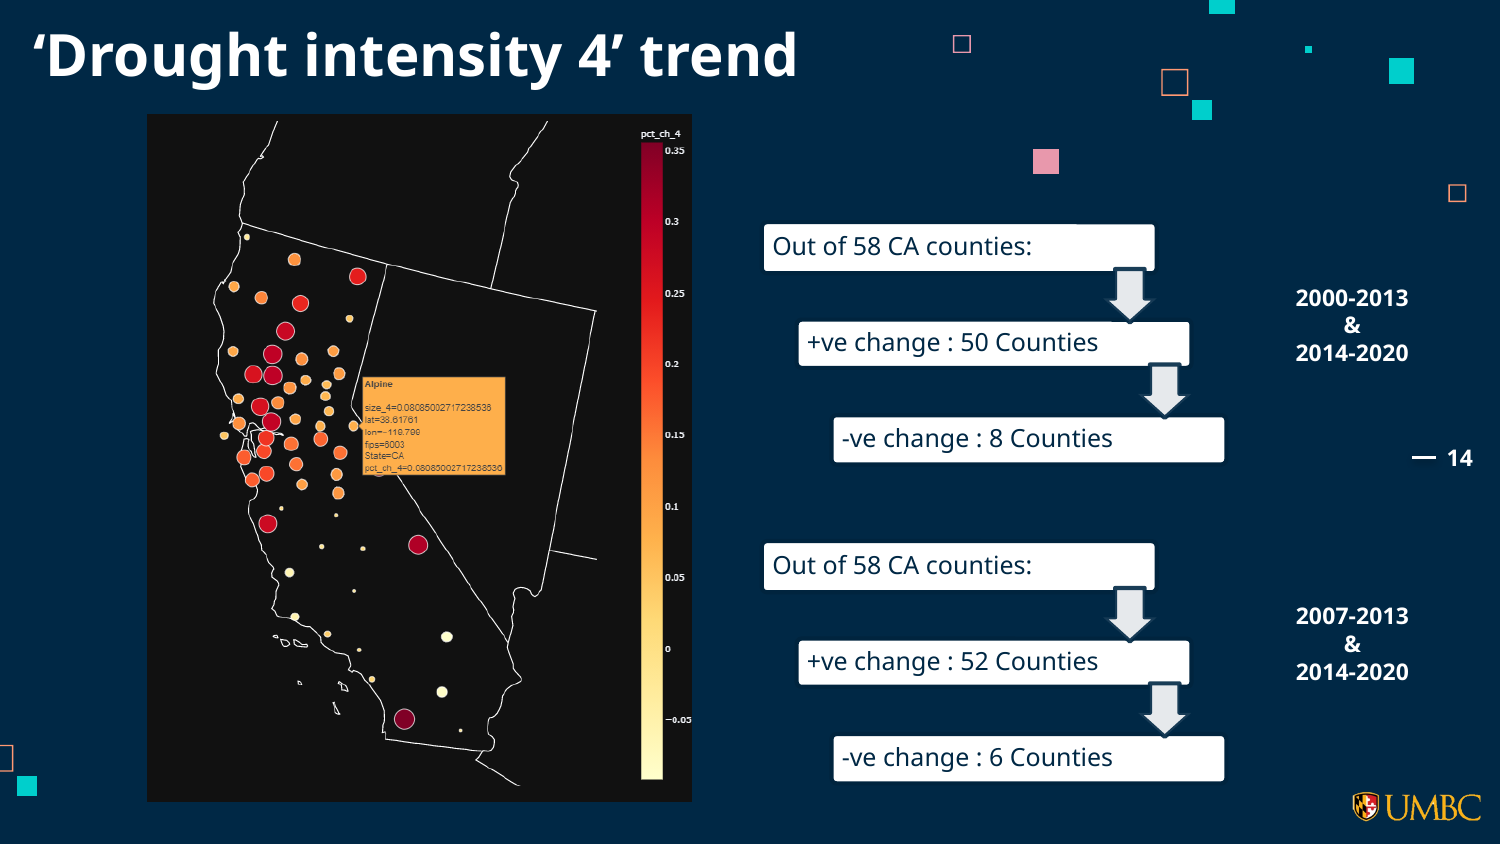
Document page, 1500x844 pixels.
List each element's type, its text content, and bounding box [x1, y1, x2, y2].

text_box 2007-2013 & 2014-2020 [1234, 587, 1471, 694]
text_box 14 [1399, 433, 1489, 481]
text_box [761, 206, 1227, 482]
picture [147, 114, 692, 802]
text_box 2000-2013 & 2014-2020 [1234, 268, 1471, 375]
picture [1352, 741, 1483, 844]
title ‘Drought intensity 4’ trend [18, 20, 845, 103]
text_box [761, 525, 1227, 800]
